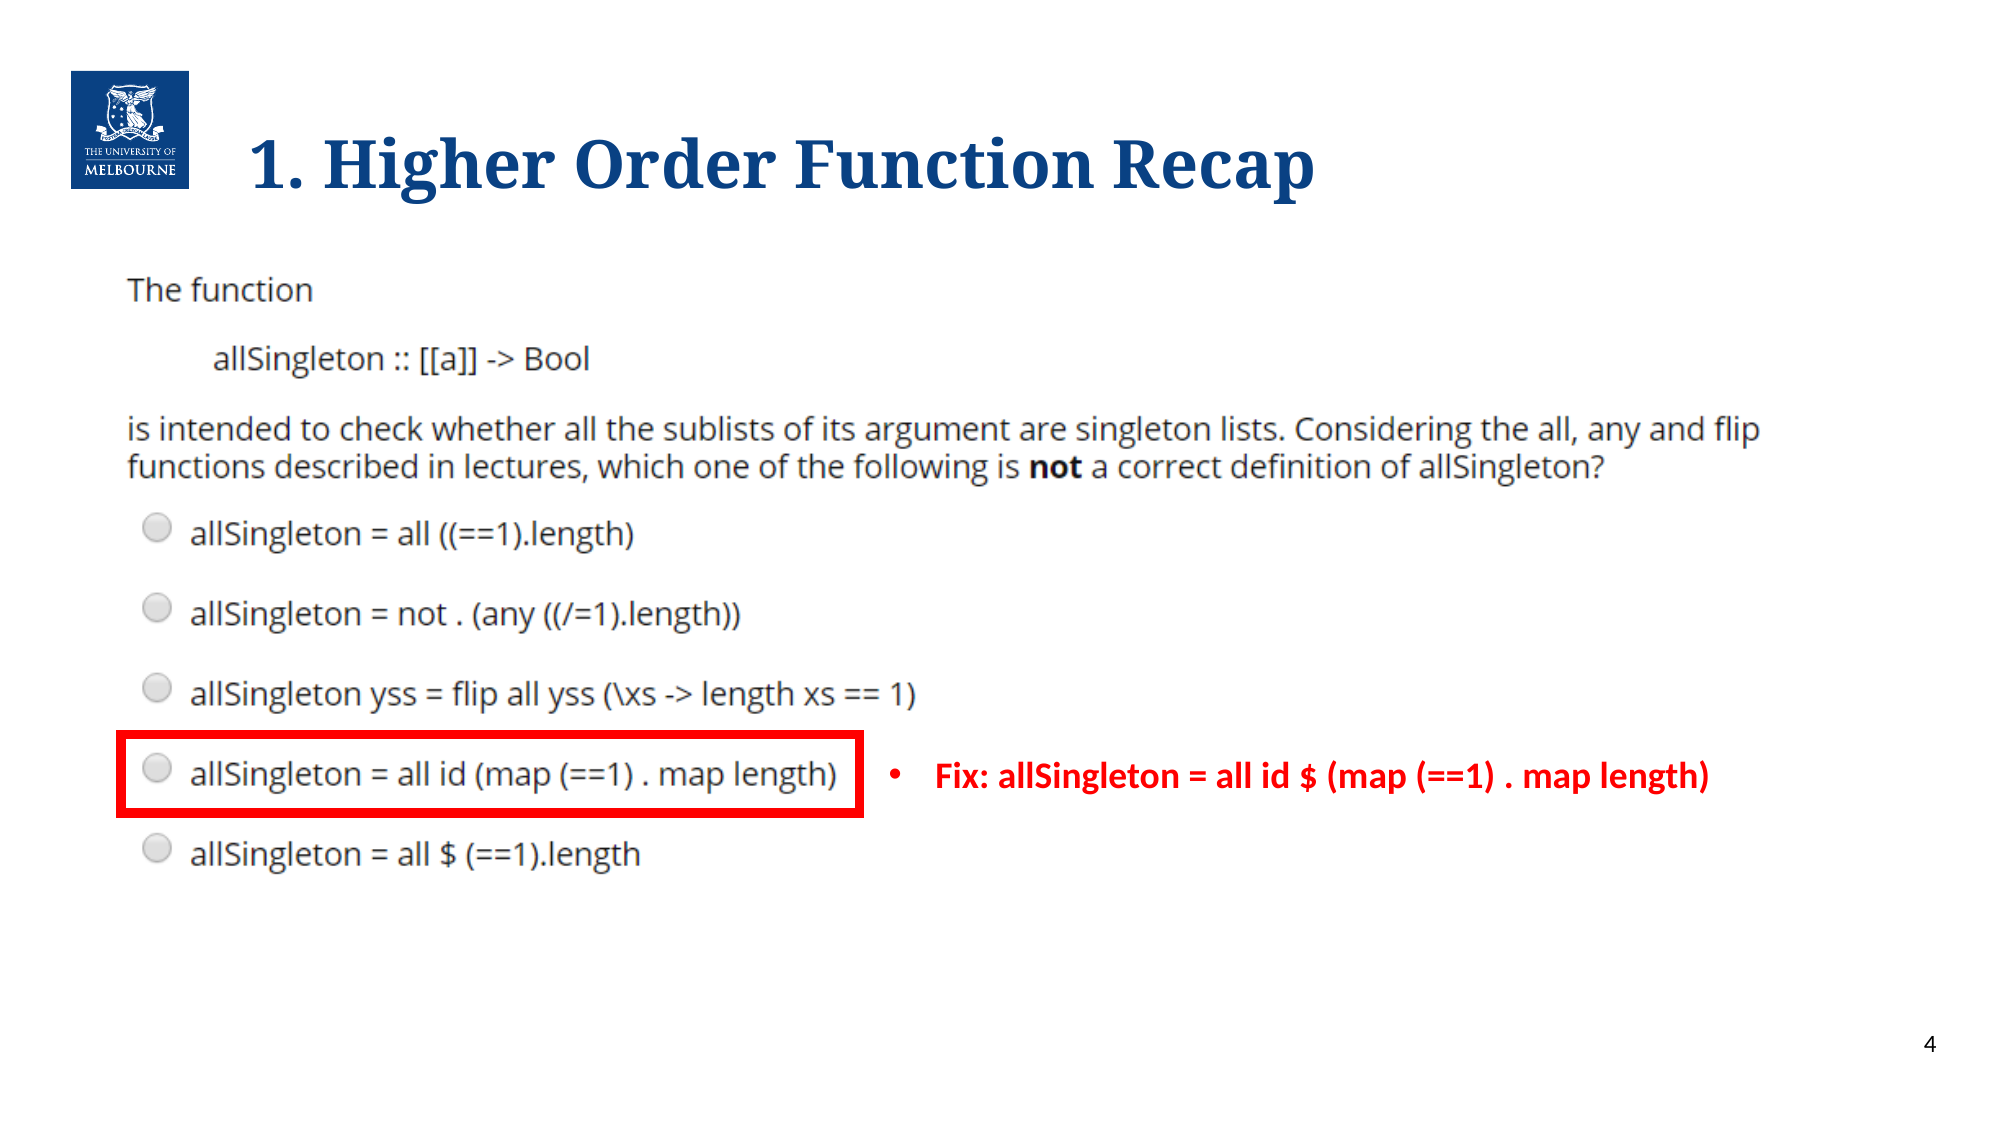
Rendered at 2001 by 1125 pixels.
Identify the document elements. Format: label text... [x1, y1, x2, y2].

title 1. Higher Order Function Recap [234, 64, 1924, 211]
slide_number 4 [1797, 1012, 1937, 1073]
picture [92, 243, 1827, 920]
